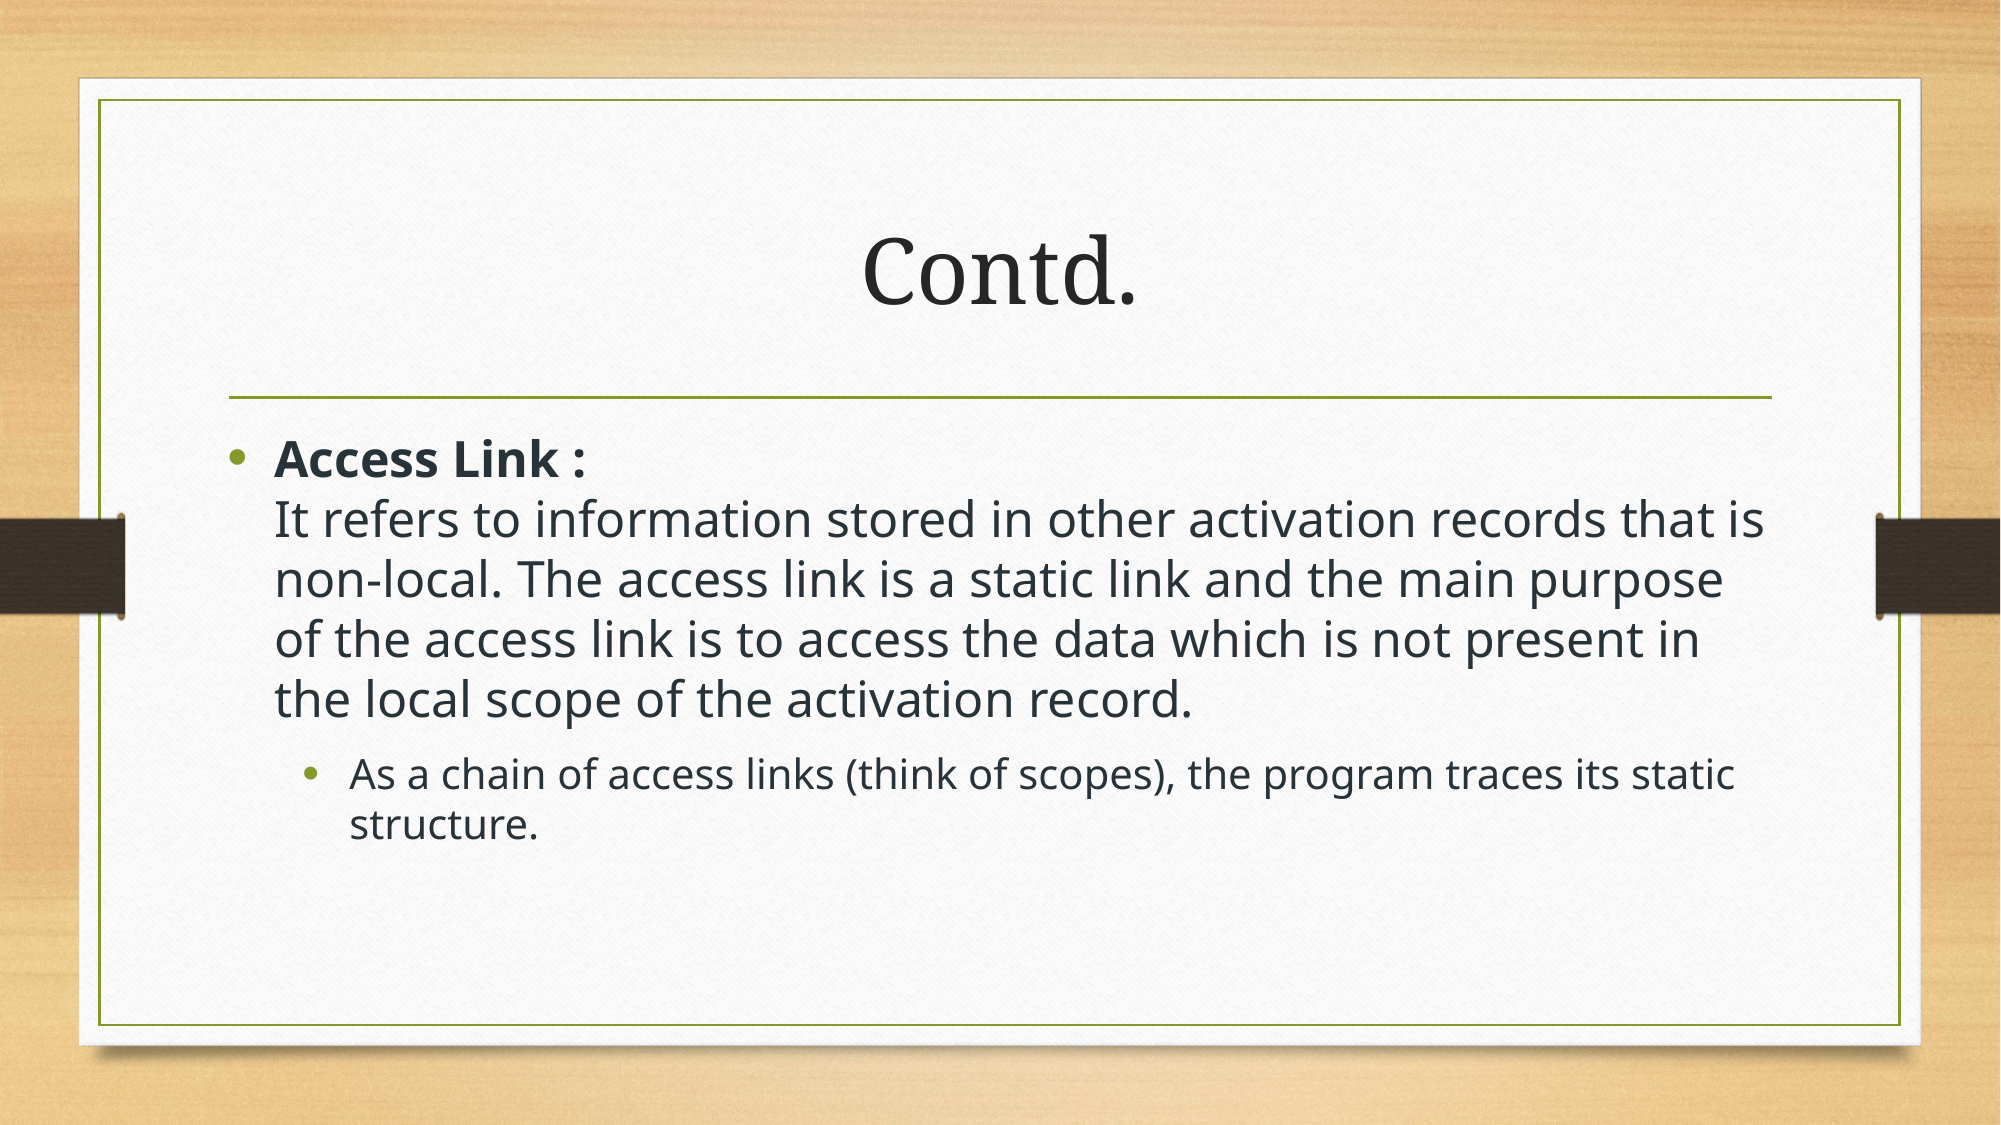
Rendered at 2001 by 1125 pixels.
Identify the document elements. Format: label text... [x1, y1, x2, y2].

title Contd. [212, 161, 1788, 375]
picture [0, 0, 2001, 1125]
list Access Link : It refers to information stored in other activation records that is non-local. The access link is a static link and the main purpose of the access link is to access the data which is not present in the local scope of the activation record. As a chain of access links (think of scopes), the program traces its static structure. [212, 419, 1788, 964]
